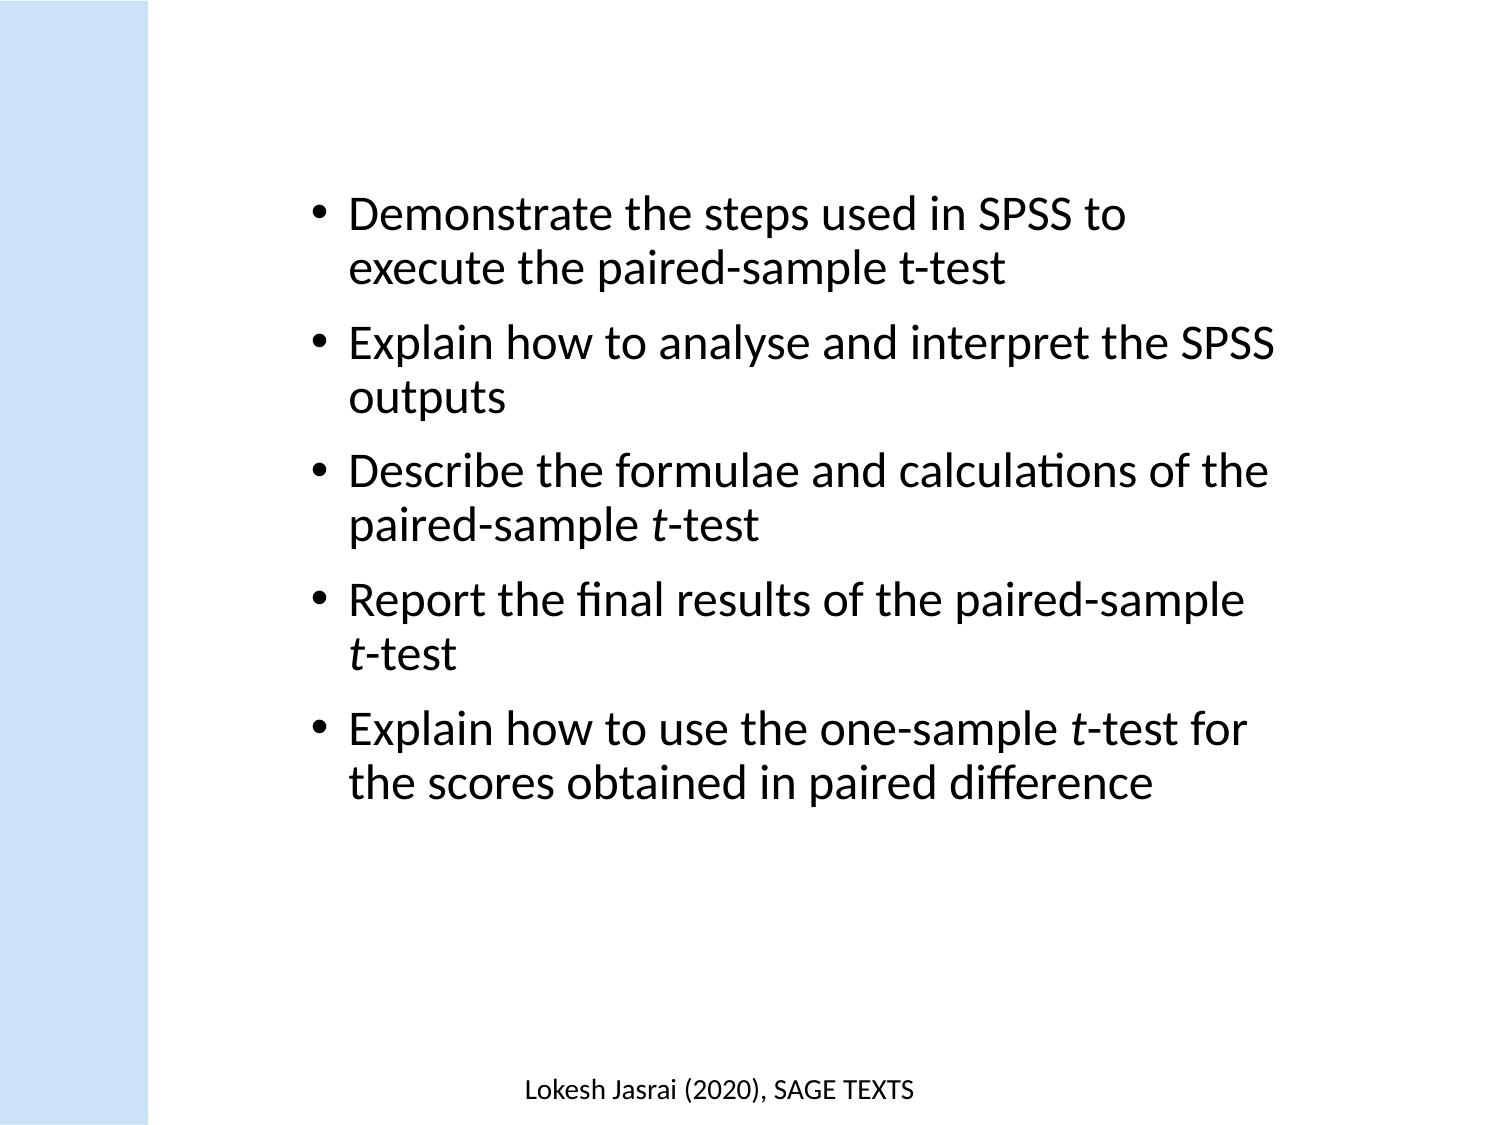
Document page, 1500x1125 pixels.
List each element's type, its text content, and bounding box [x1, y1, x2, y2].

footer Lokesh Jasrai (2020), SAGE TEXTS [452, 1063, 988, 1124]
text_box Demonstrate the steps used in SPSS to execute the paired-sample t-test Explain how to analyse and interpret the SPSS outputs Describe the formulae and calculations of the paired-sample t-test Report the final results of the paired-sample t-test Explain how to use the one-sample t-test for the scores obtained in paired difference [296, 179, 1295, 878]
picture [0, 0, 1500, 1125]
